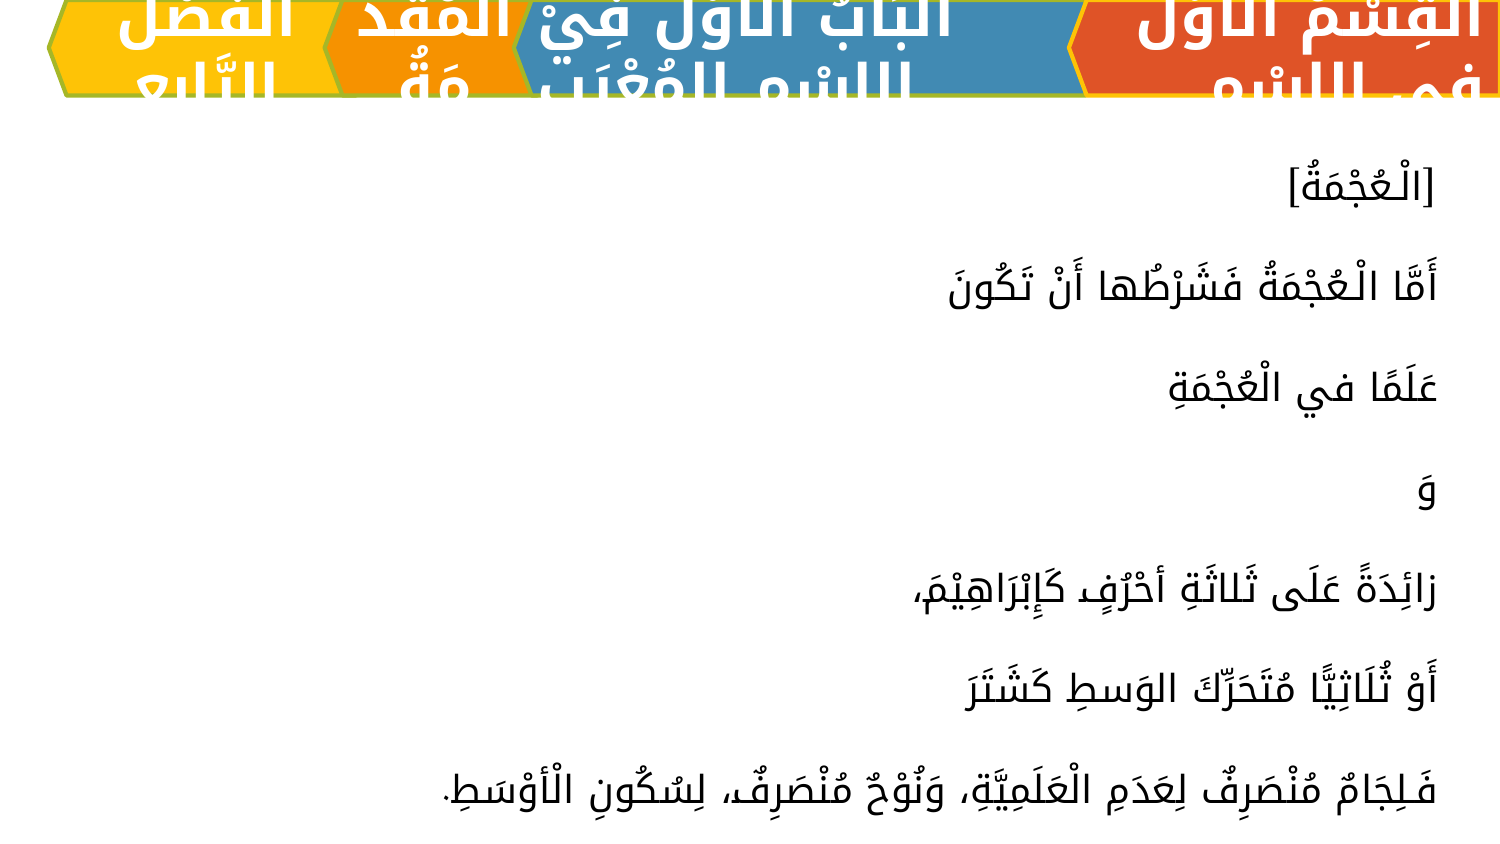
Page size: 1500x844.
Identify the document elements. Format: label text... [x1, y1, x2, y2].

text_box اَلْفَصْلُ الرَّابِعِ [46, 0, 341, 98]
list [الْـعُجْمَةُ] أَمَّا الْـعُجْمَةُ فَشَرْطُها أَنْ تَكُونَ عَلَمًا في الْعُجْمَةِ وَ زائِدَةً عَلَى ثَلاثَةِ أحْرُفٍ كَإِبْرَاهِيْمَ، أَوْ ثُلَاثِيًّا مُتَحَرِّكَ الوَسطِ كَشَتَرَ فَـلِجَامٌ مُنْصَرِفٌ لِعَدَمِ الْعَلَمِيَّةِ، وَنُوْحٌ مُنْصَرِفٌ، لِسُكُونِ الْأوْسَطِ. [29, 102, 1471, 824]
text_box القِسْمُ الْأَوَّلُ فِي الِاسْمِ [1066, 0, 1500, 98]
text_box اَلبَابُ الْأَوَّلُ فِيْ الِاسْمِ المُعْرَبِ [511, 0, 1085, 98]
text_box الْمُقَدِّمَةُ [322, 0, 530, 98]
